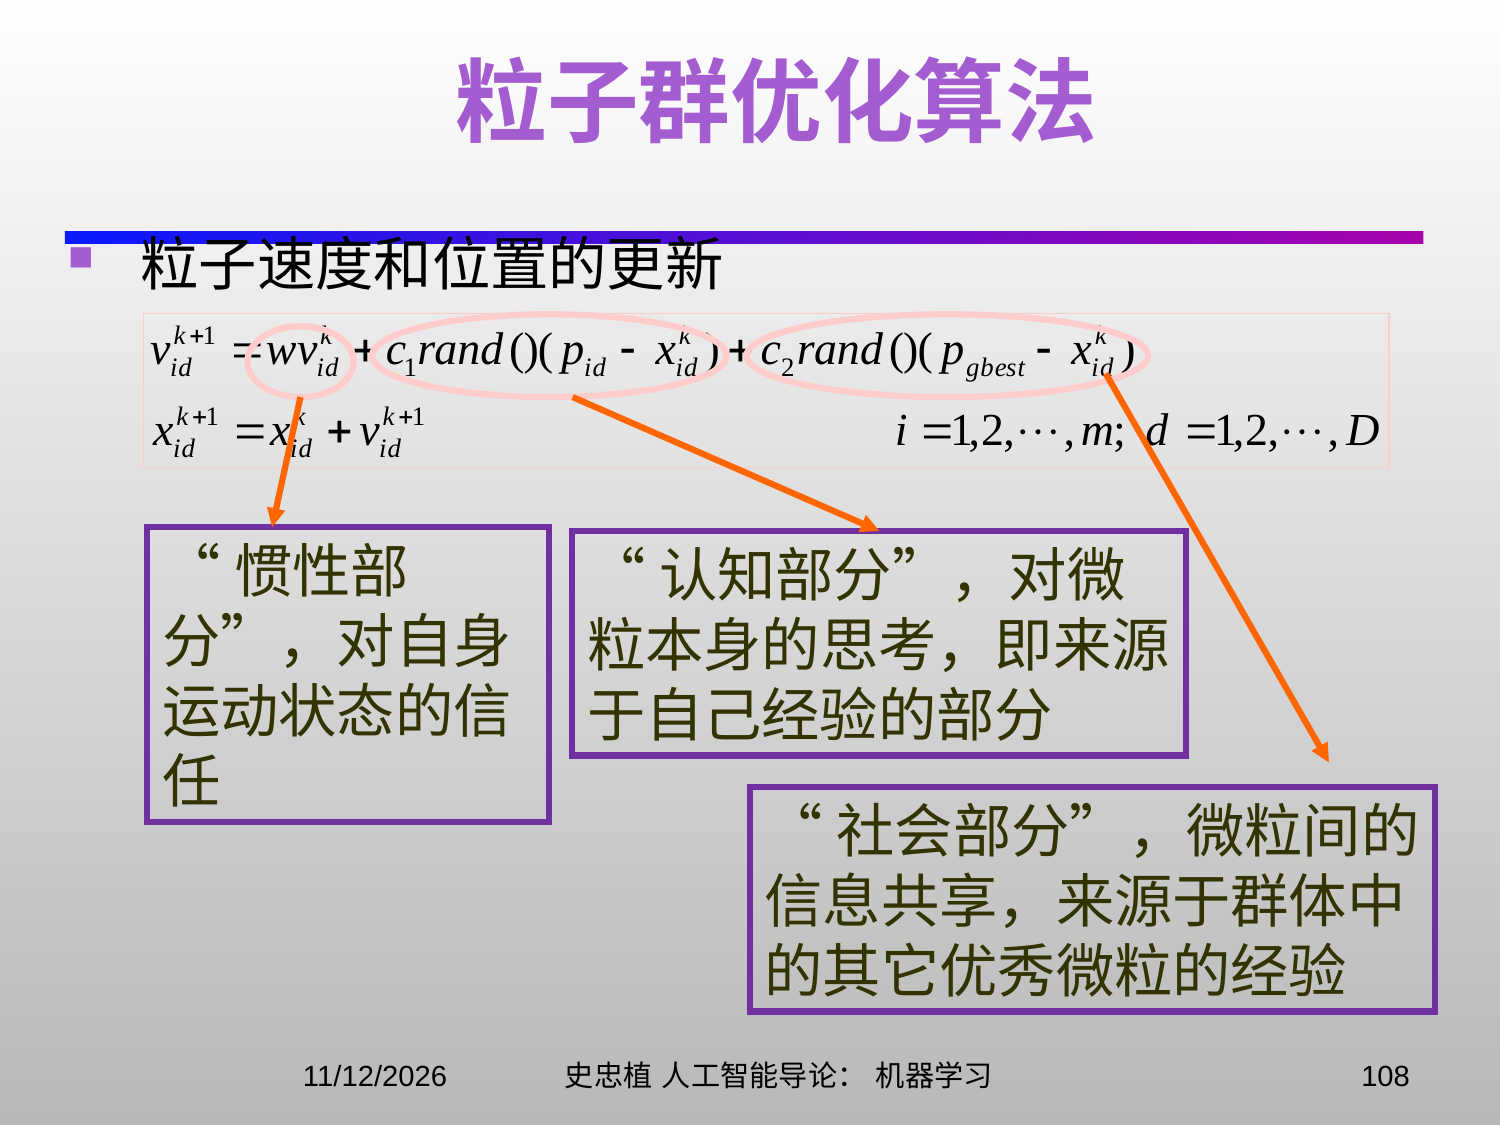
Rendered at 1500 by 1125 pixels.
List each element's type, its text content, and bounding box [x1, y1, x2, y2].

text_box [755, 477, 880, 532]
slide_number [150, 1037, 463, 1113]
text_box “惯性部分”，对自身运动状态的信任 [147, 527, 550, 822]
text_box 粒子群优化算法 [53, 30, 1500, 149]
text_box “认知部分”，对微粒本身的思考，即来源于自己经验的部分 [572, 530, 1187, 756]
slide_number 108 [1112, 1037, 1425, 1113]
text_box 粒子速度和位置的更新 [53, 205, 1459, 986]
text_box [143, 314, 1389, 468]
text_box [268, 477, 284, 528]
footer 史忠植 人工智能导论： 机器学习 [549, 1037, 1025, 1113]
text_box [1164, 477, 1329, 763]
text_box “社会部分”，微粒间的信息共享，来源于群体中的其它优秀微粒的经验 [749, 786, 1436, 1012]
